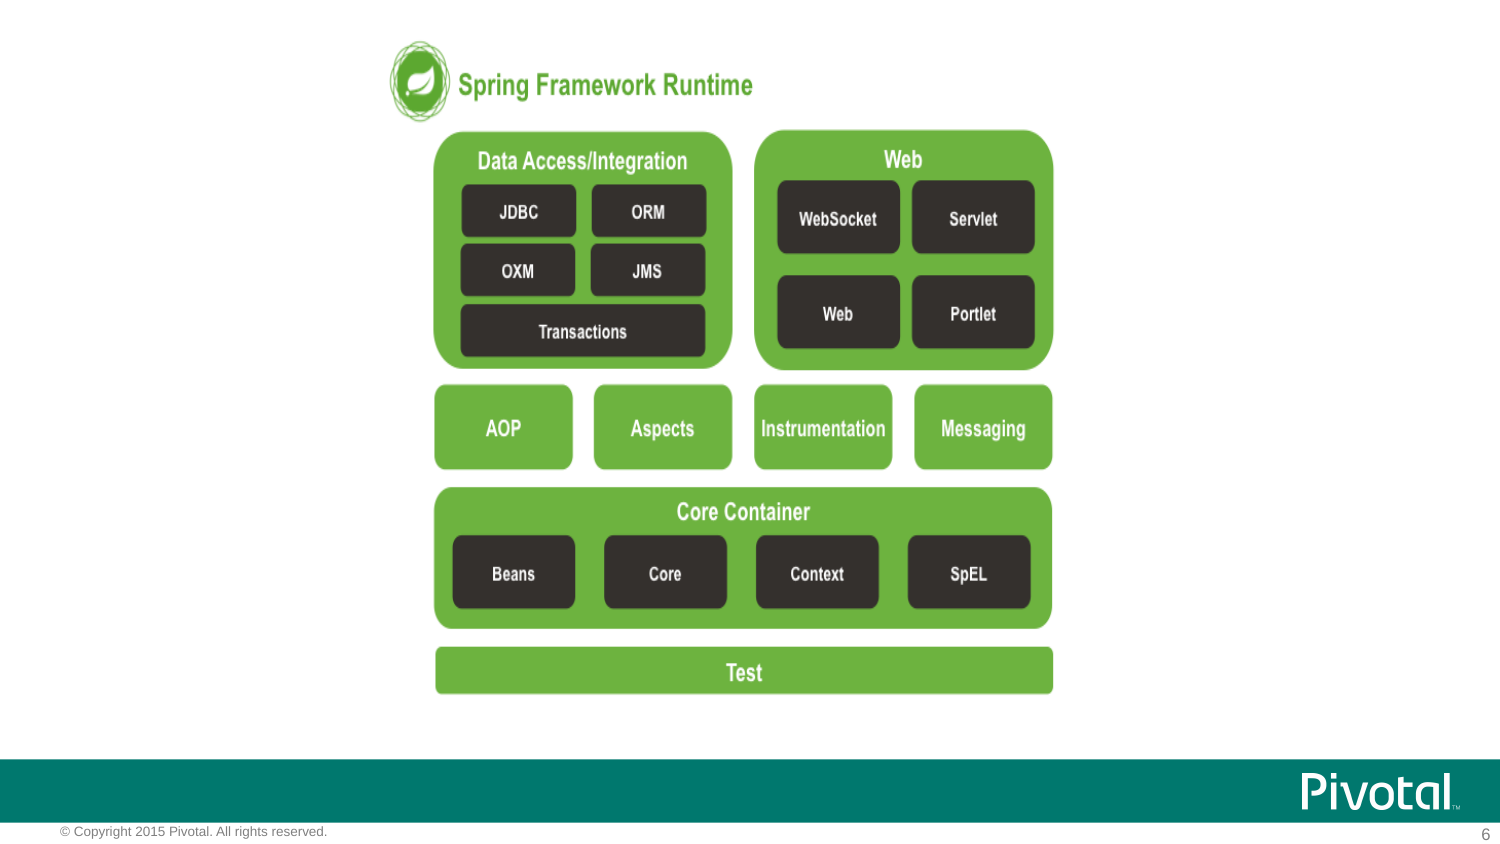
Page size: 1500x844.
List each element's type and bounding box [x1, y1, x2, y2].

list [59, 14, 1441, 757]
picture [1302, 773, 1460, 810]
